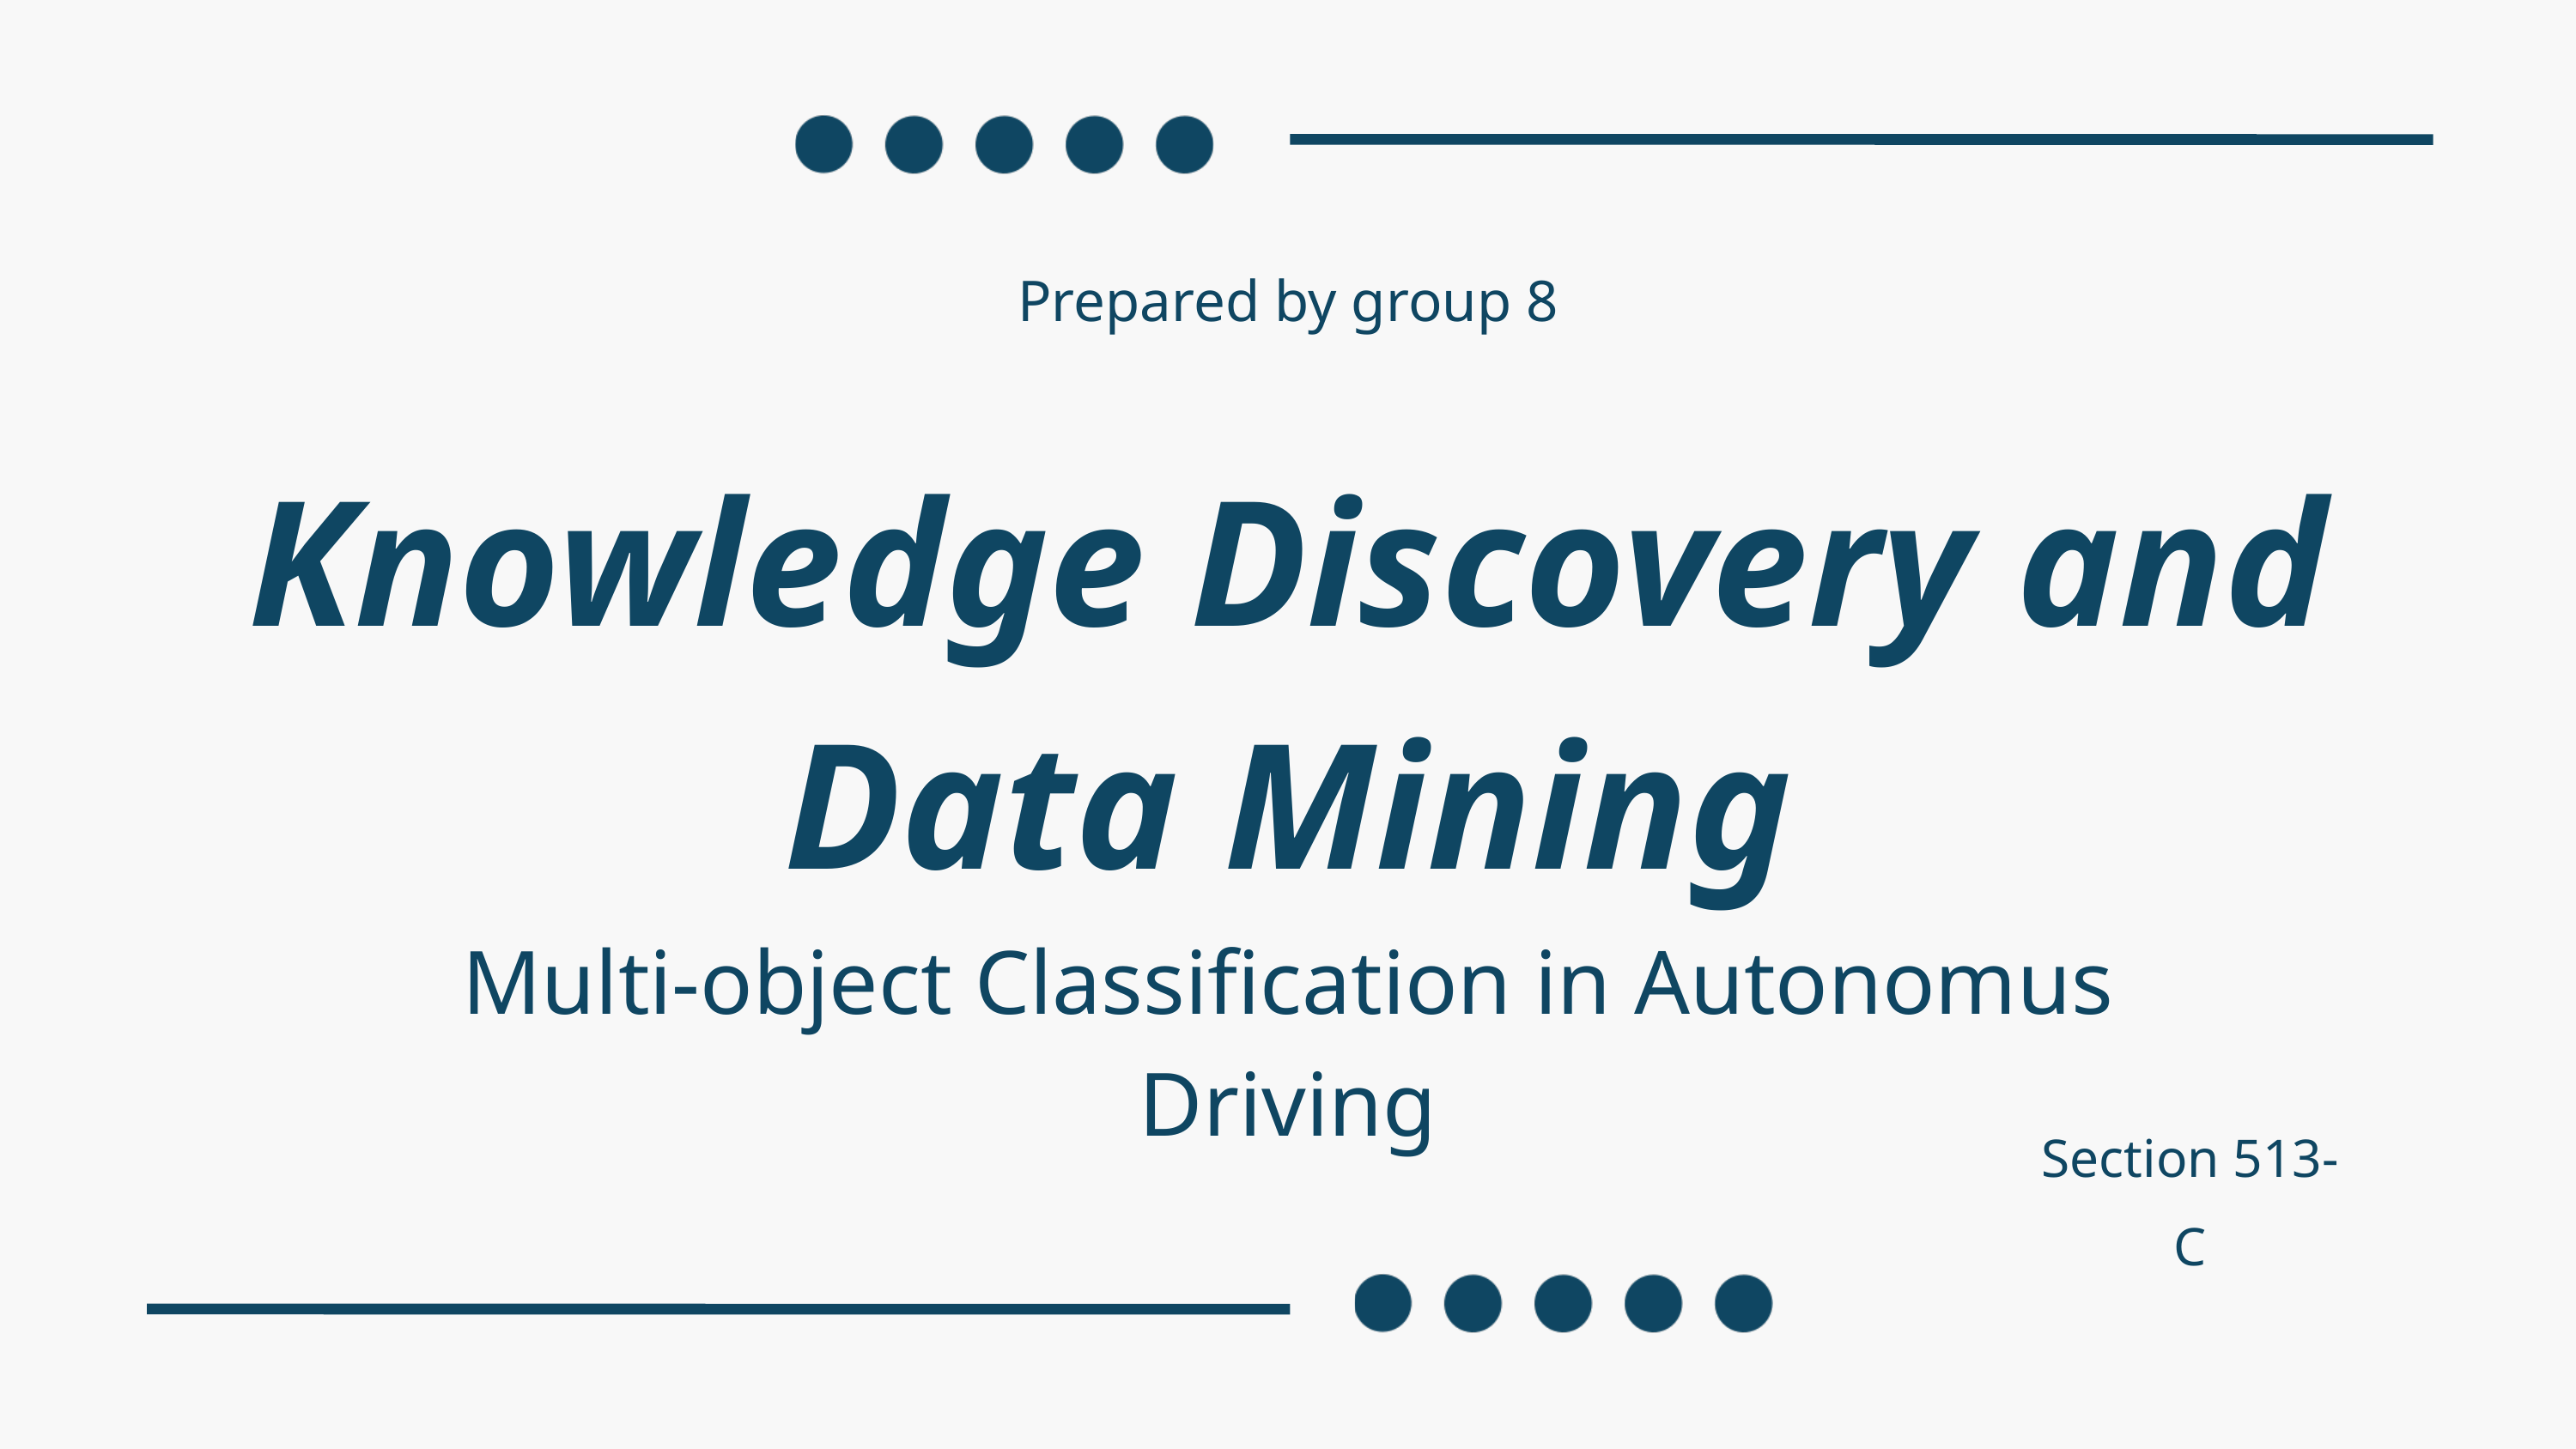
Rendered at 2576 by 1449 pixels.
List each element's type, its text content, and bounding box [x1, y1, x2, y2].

text_box [1354, 1272, 1773, 1335]
text_box Knowledge Discovery and Data Mining [116, 418, 2460, 905]
text_box [795, 113, 1214, 176]
text_box Prepared by group 8 [467, 253, 2108, 333]
text_box Multi-object Classification in Autonomus Driving [386, 909, 2190, 1155]
text_box Section 513-C [2031, 1100, 2350, 1276]
